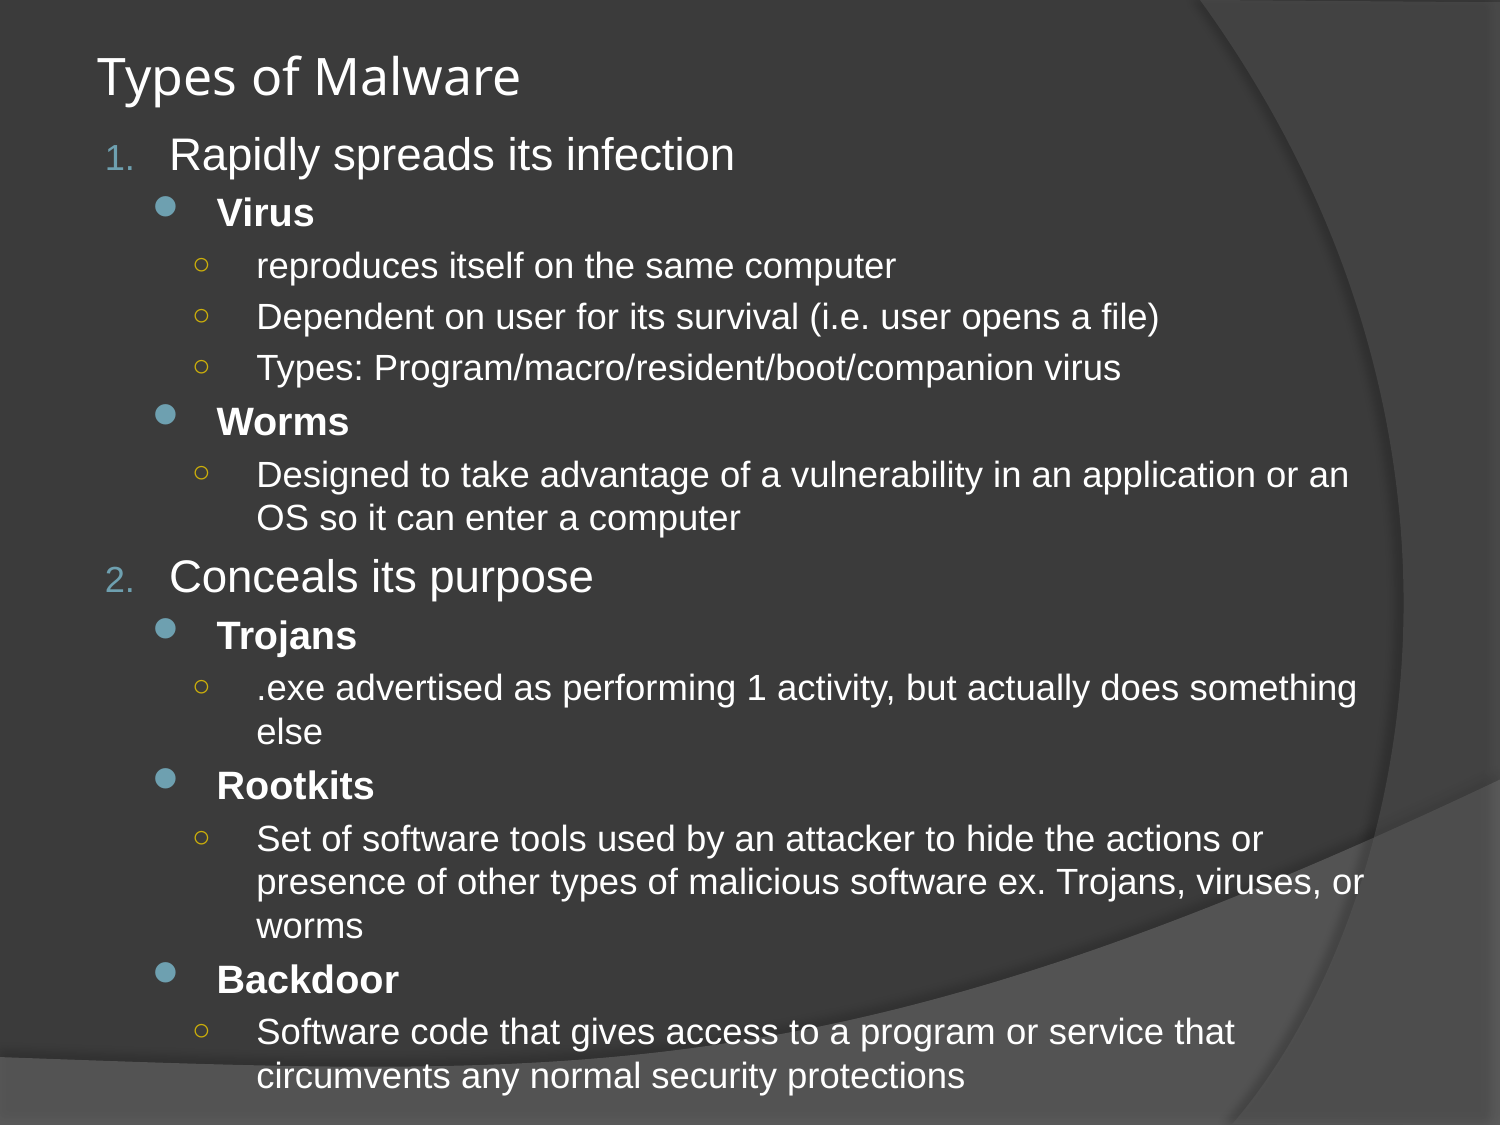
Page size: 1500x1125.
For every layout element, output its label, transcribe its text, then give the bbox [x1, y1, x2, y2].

list Rapidly spreads its infection Virus reproduces itself on the same computer Dependent on user for its survival (i.e. user opens a file) Types: Program/macro/resident/boot/companion virus Worms Designed to take advantage of a vulnerability in an application or an OS so it can enter a computer Conceals its purpose Trojans .exe advertised as performing 1 activity, but actually does something else Rootkits Set of software tools used by an attacker to hide the actions or presence of other types of malicious software ex. Trojans, viruses, or worms Backdoor Software code that gives access to a program or service that circumvents any normal security protections [90, 117, 1410, 1105]
title Types of Malware [90, 36, 1410, 114]
